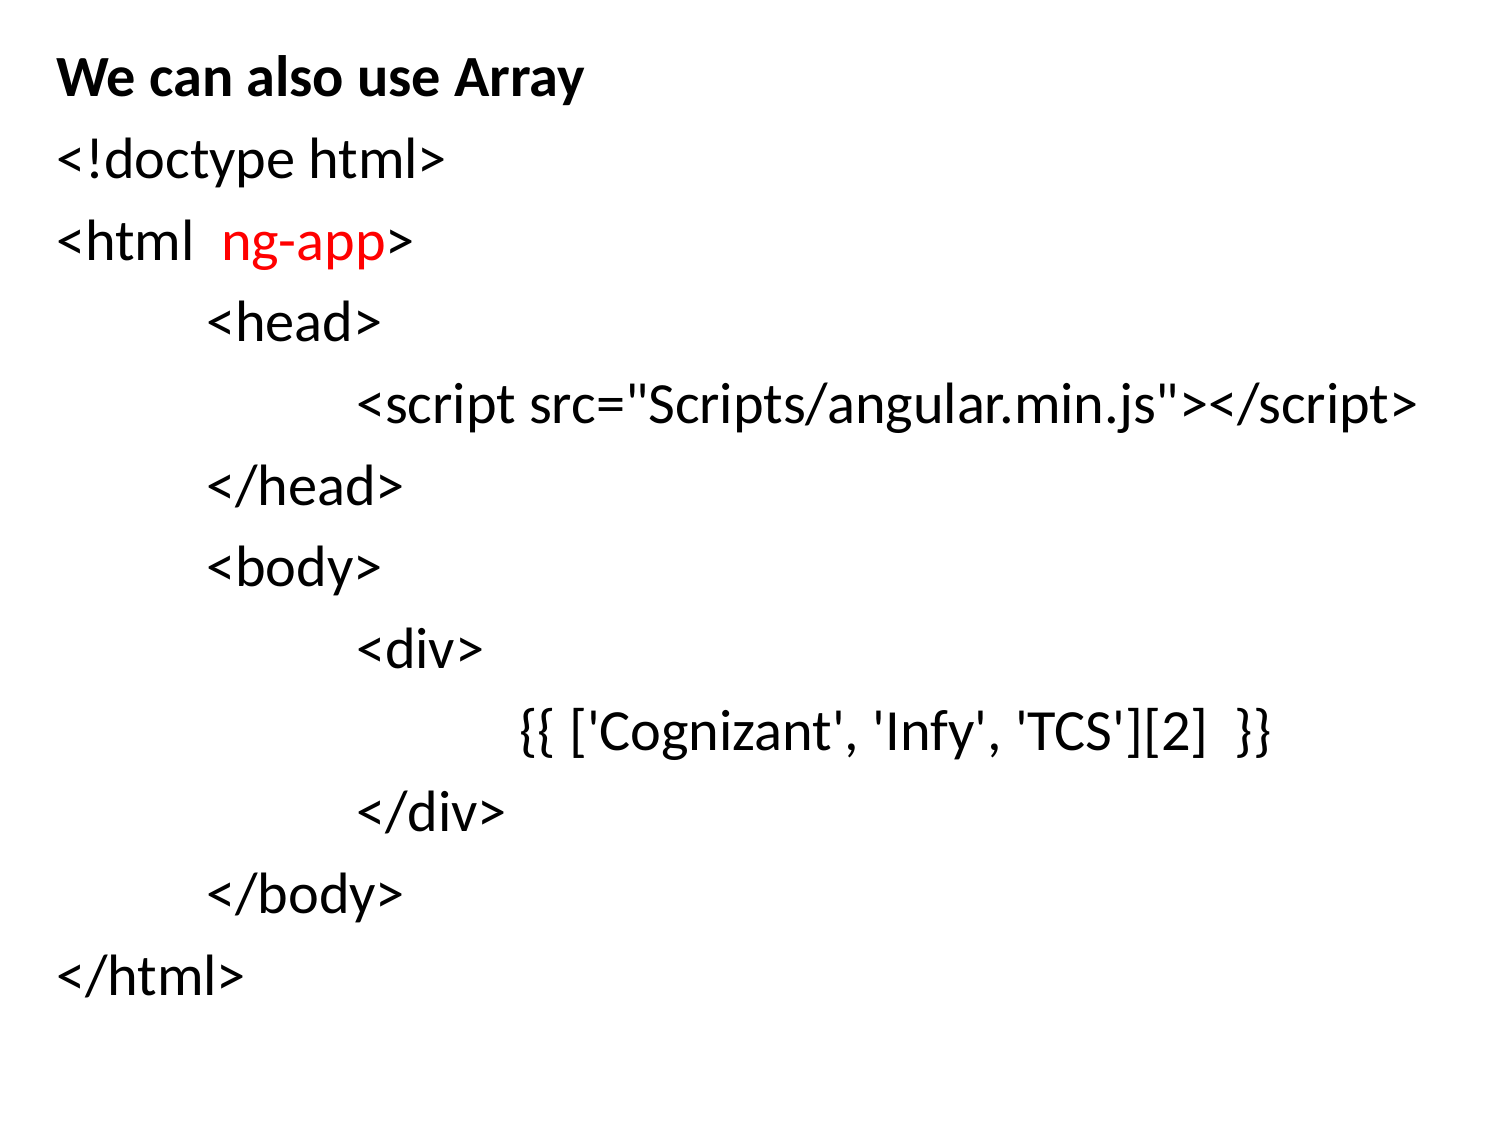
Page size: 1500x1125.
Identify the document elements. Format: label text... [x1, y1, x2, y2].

list We can also use Array <!doctype html> <html ng-app> <head> <script src="Scripts/angular.min.js"></script> </head> <body> <div> {{ ['Cognizant', 'Infy', 'TCS'][2] }} </div> </body> </html> [41, 30, 1447, 1071]
